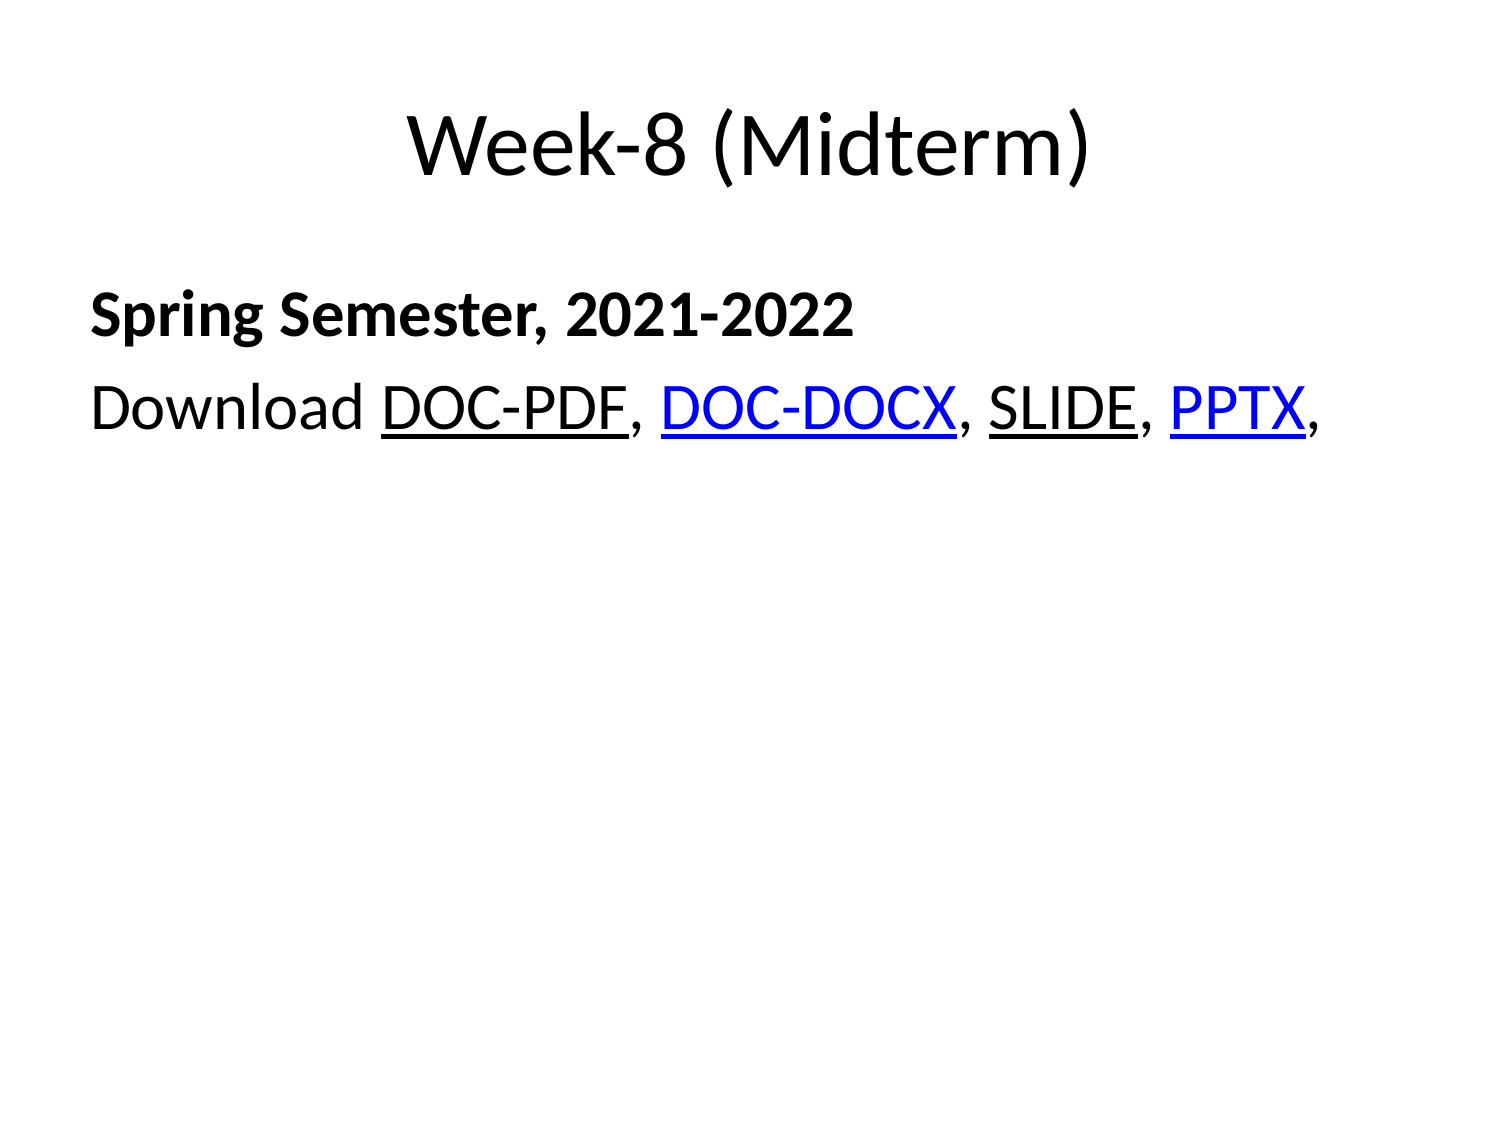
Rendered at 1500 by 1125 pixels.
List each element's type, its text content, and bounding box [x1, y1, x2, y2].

title Week-8 (Midterm) [75, 45, 1425, 233]
list Spring Semester, 2021-2022 Download DOC-PDF, DOC-DOCX, SLIDE, PPTX, [75, 262, 1425, 1005]
